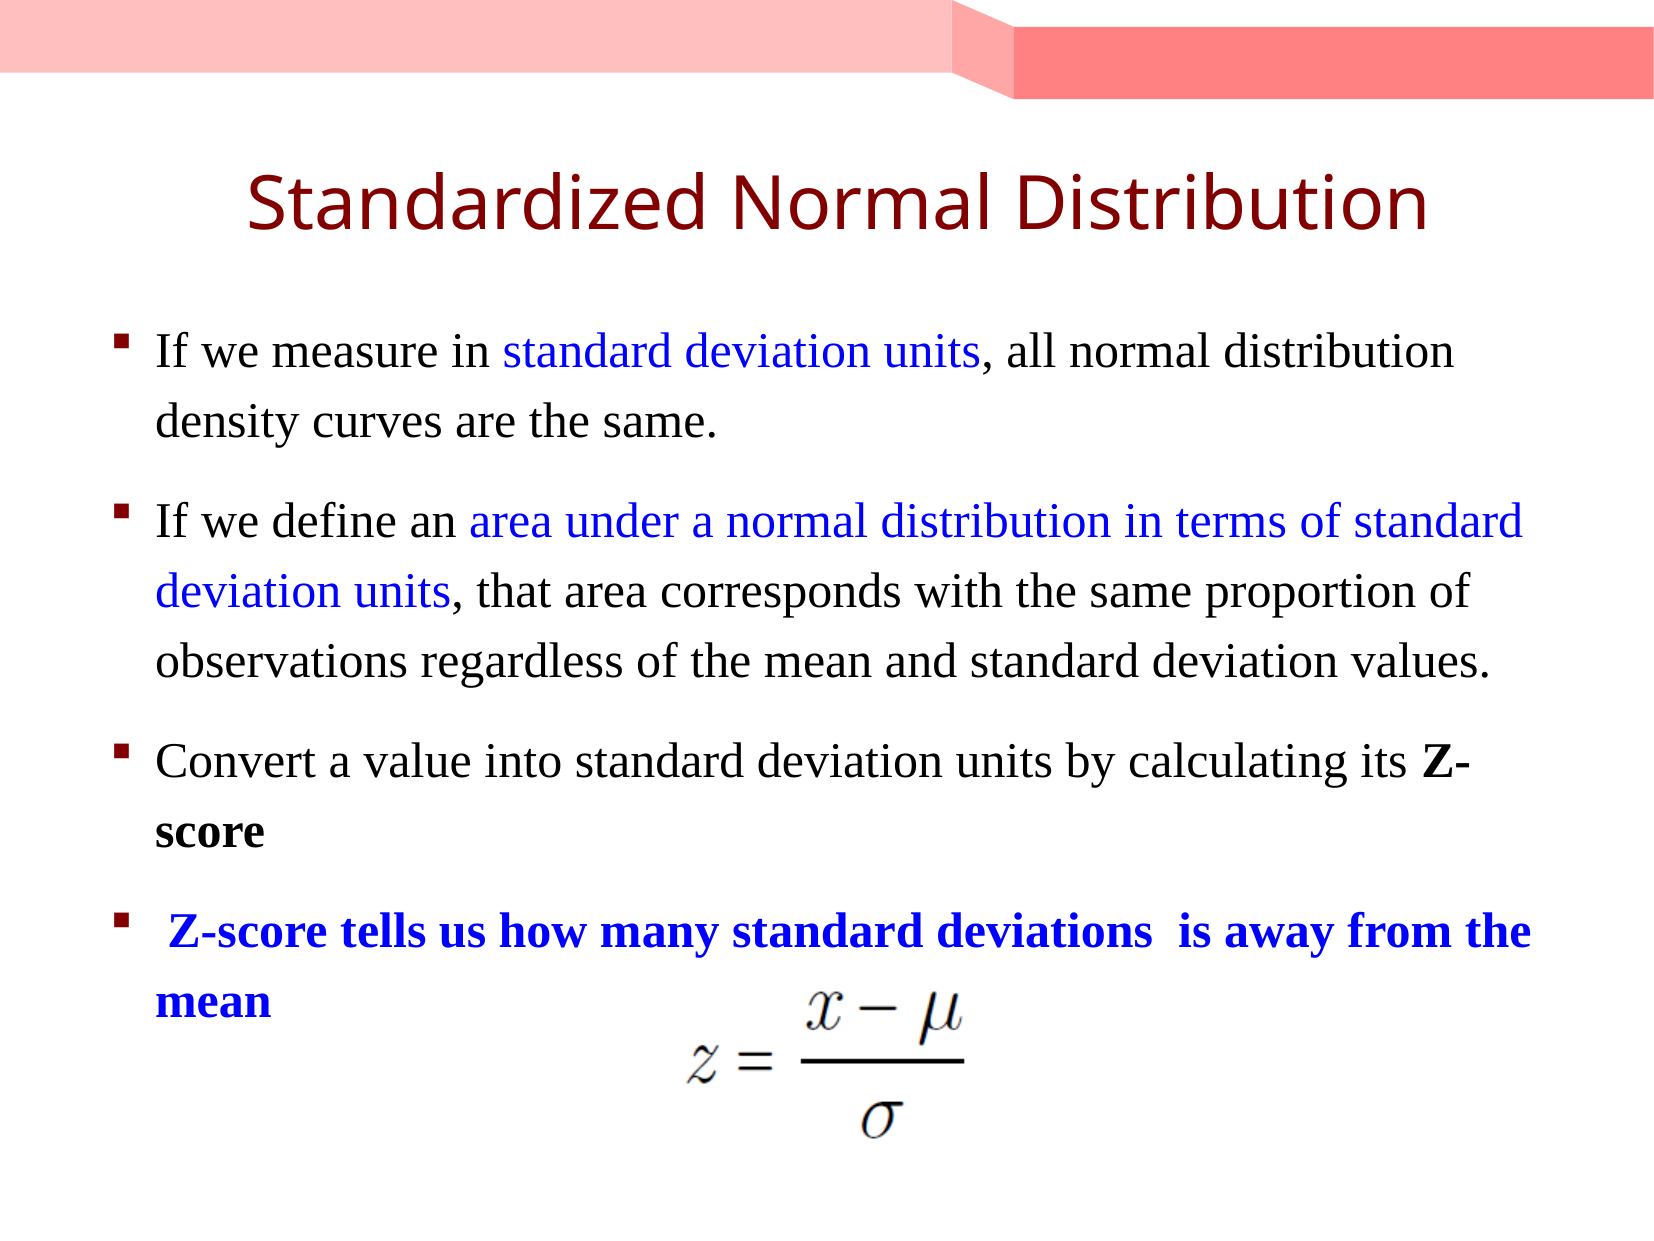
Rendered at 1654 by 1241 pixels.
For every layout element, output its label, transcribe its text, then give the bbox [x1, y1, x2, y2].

title Standardized Normal Distribution [201, 88, 1477, 295]
picture [676, 969, 1026, 1155]
